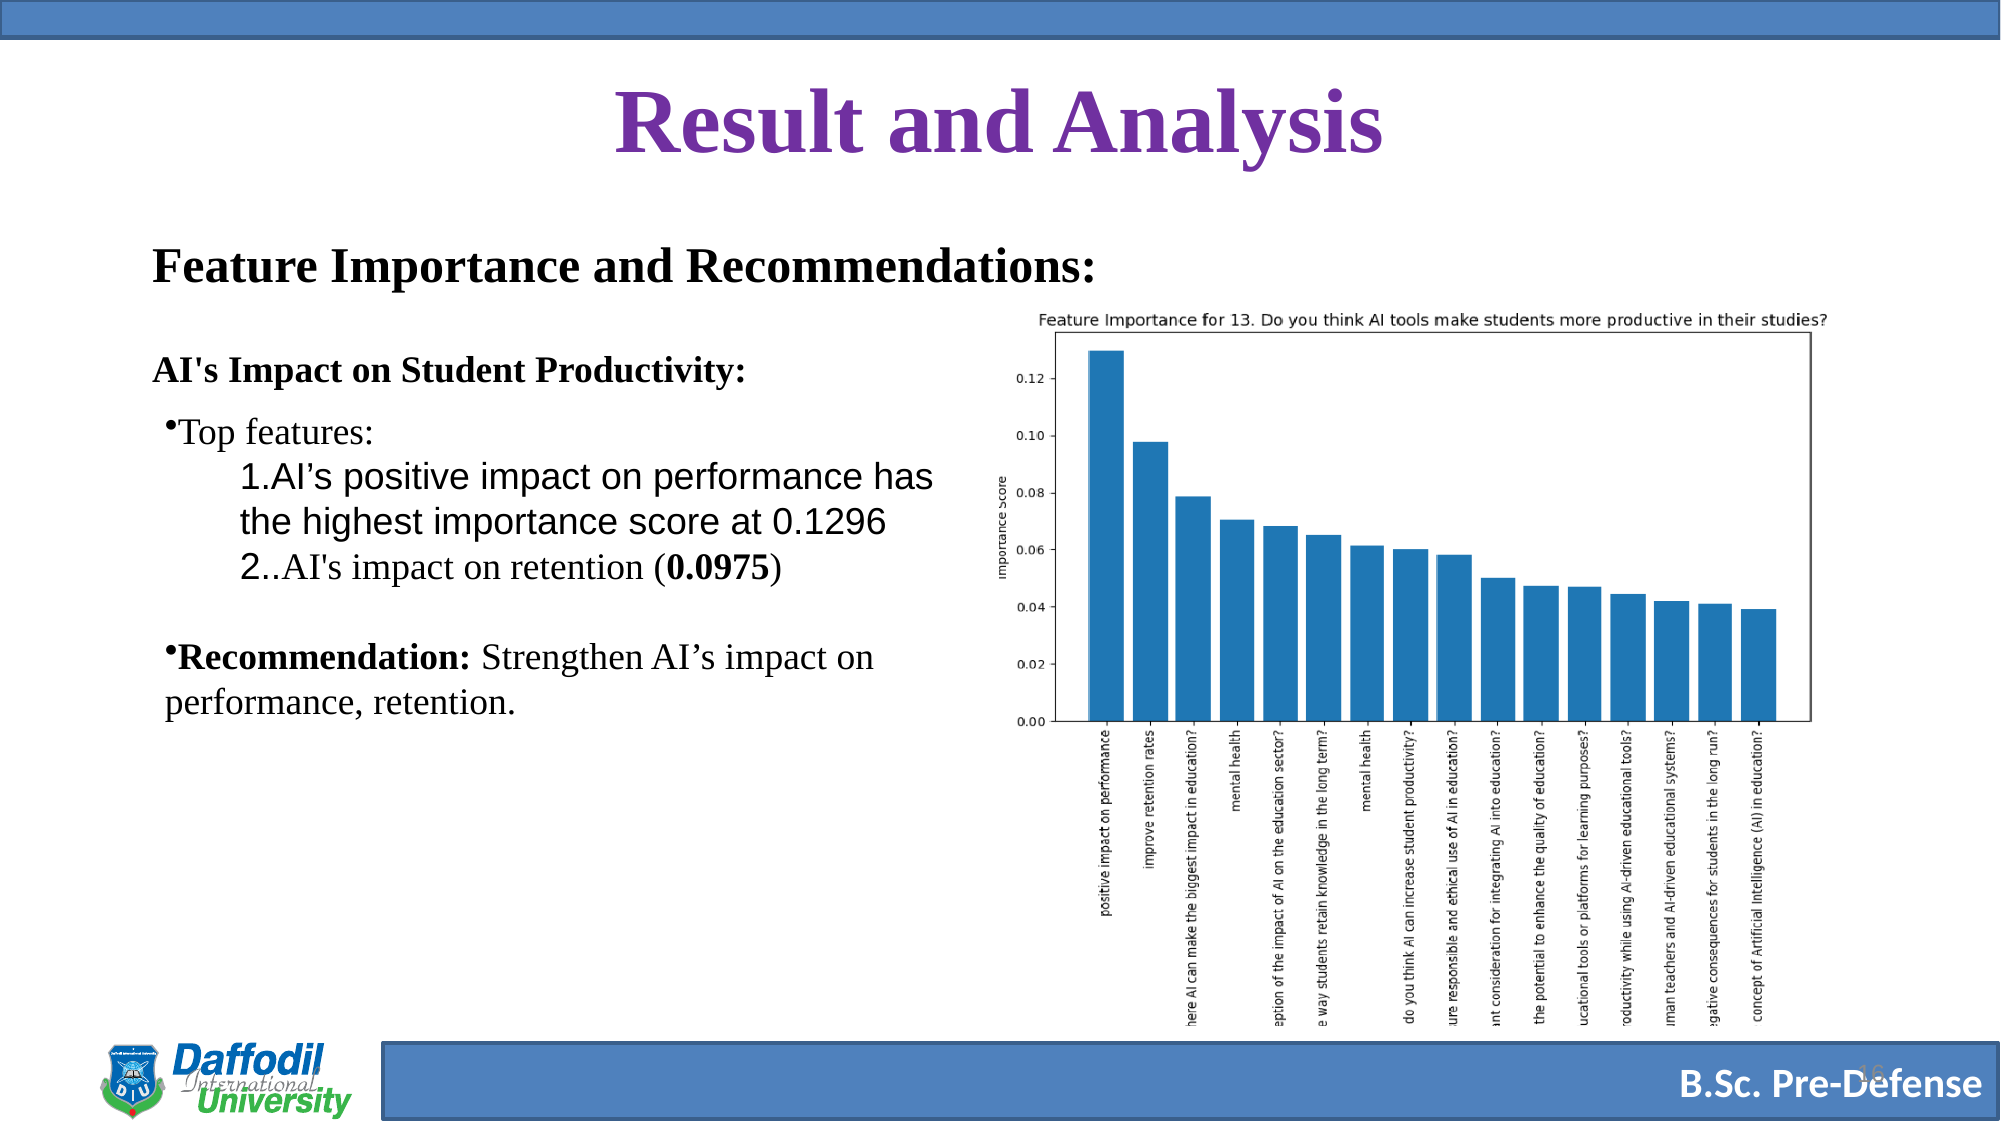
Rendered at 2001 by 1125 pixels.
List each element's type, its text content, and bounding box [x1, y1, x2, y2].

picture [125, 1078, 132, 1084]
text_box Top features: AI’s positive impact on performance has the highest importance score at 0.1296 .AI's impact on retention (0.0975) Recommendation: Strengthen AI’s impact on performance, retention. [149, 399, 988, 730]
text_box Feature Importance and Recommendations: [137, 224, 1143, 300]
text_box AI's Impact on Student Productivity: [137, 337, 994, 398]
slide_number 16 [1433, 1042, 1900, 1103]
title Result and Analysis [324, 45, 1675, 188]
picture [999, 312, 1863, 1027]
